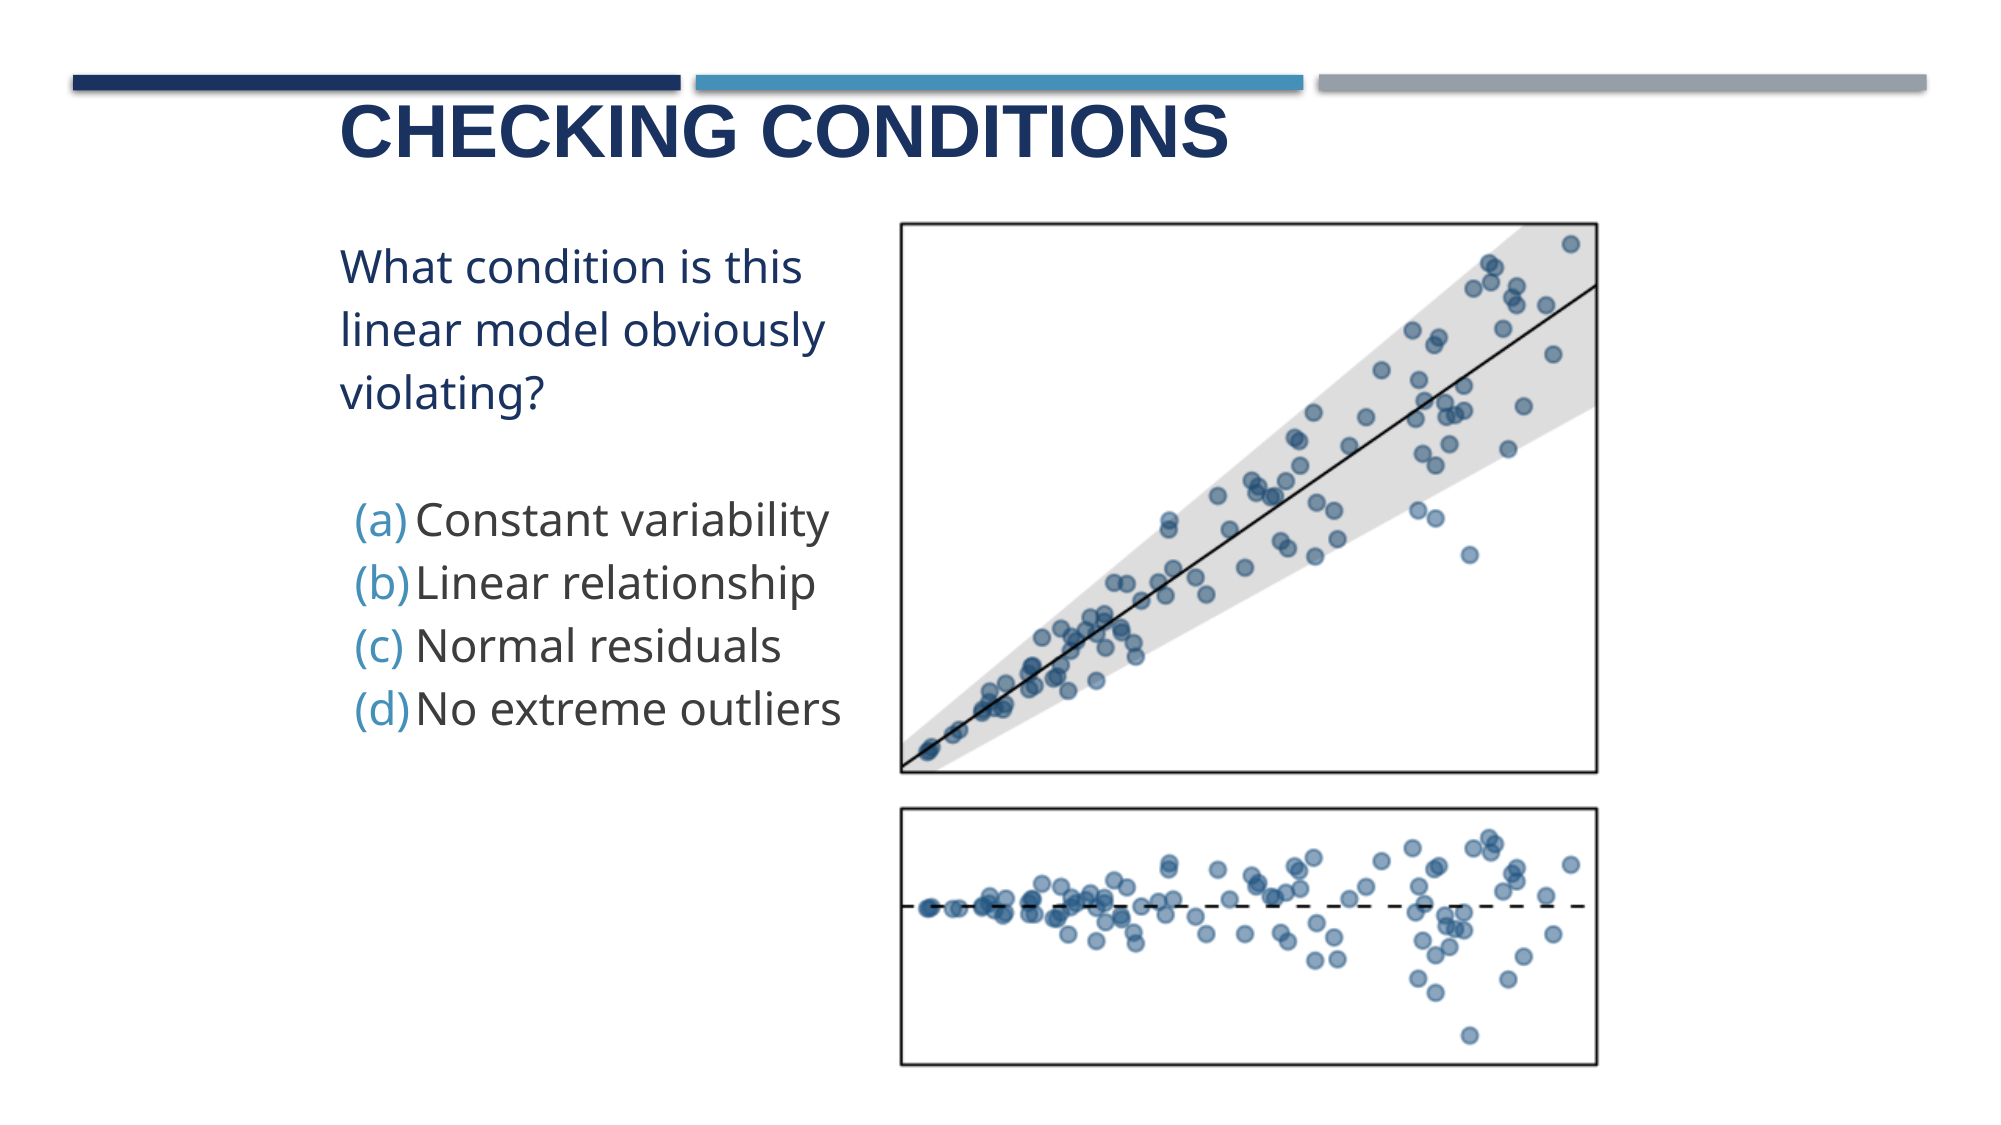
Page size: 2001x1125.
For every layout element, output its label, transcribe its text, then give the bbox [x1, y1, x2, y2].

picture [892, 213, 1605, 1074]
list What condition is this linear model obviously violating? Constant variability Linear relationship Normal residuals No extreme outliers [325, 214, 889, 893]
title Checking conditions [324, 0, 1675, 188]
